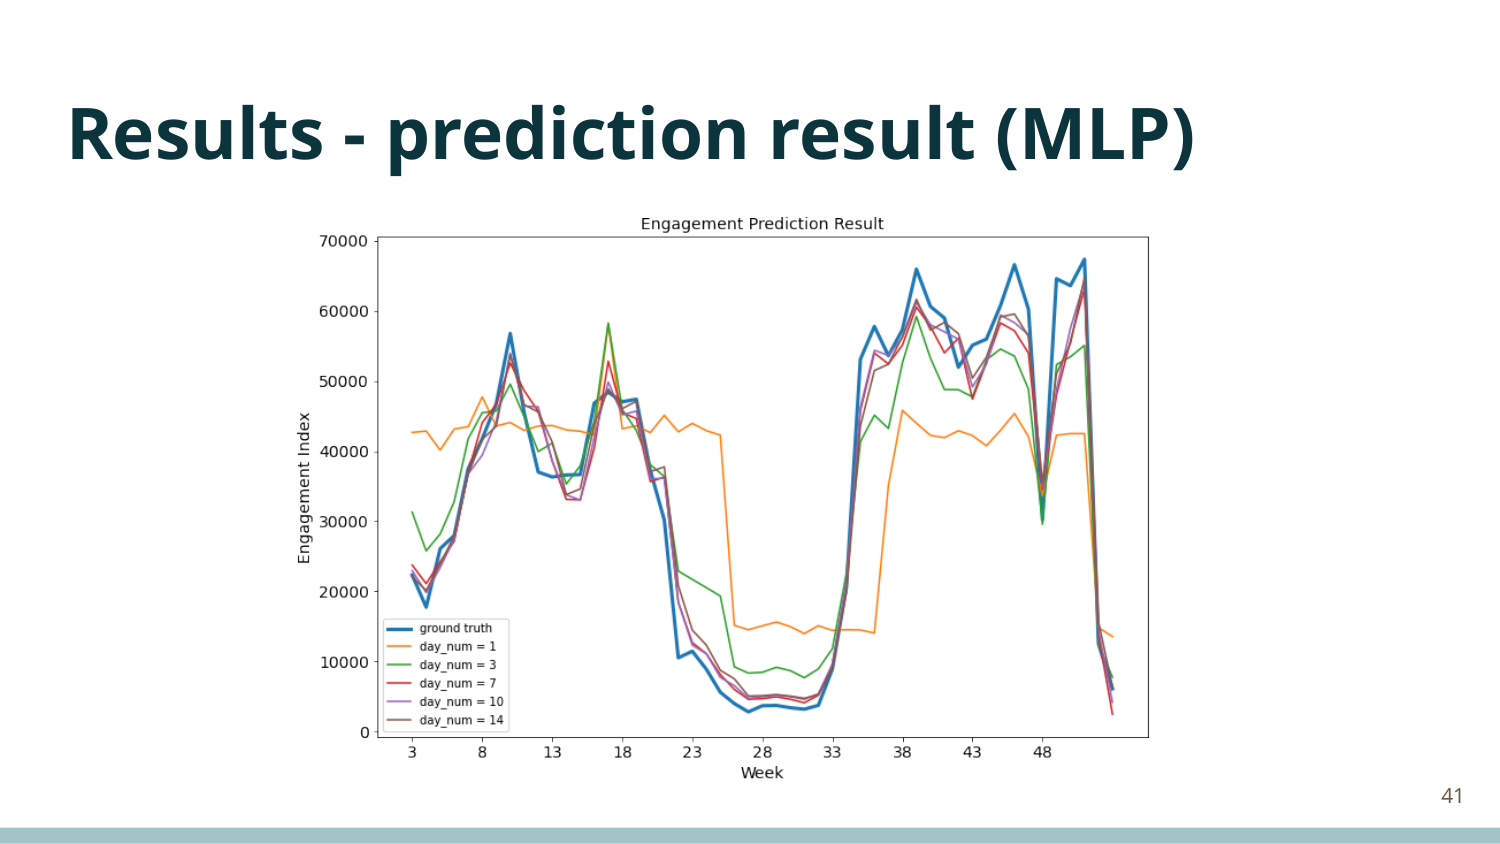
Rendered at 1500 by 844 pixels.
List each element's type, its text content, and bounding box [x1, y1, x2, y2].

picture [253, 156, 1247, 820]
slide_number ‹#› [1389, 764, 1480, 830]
title Results - prediction result (MLP) [51, 72, 1449, 189]
